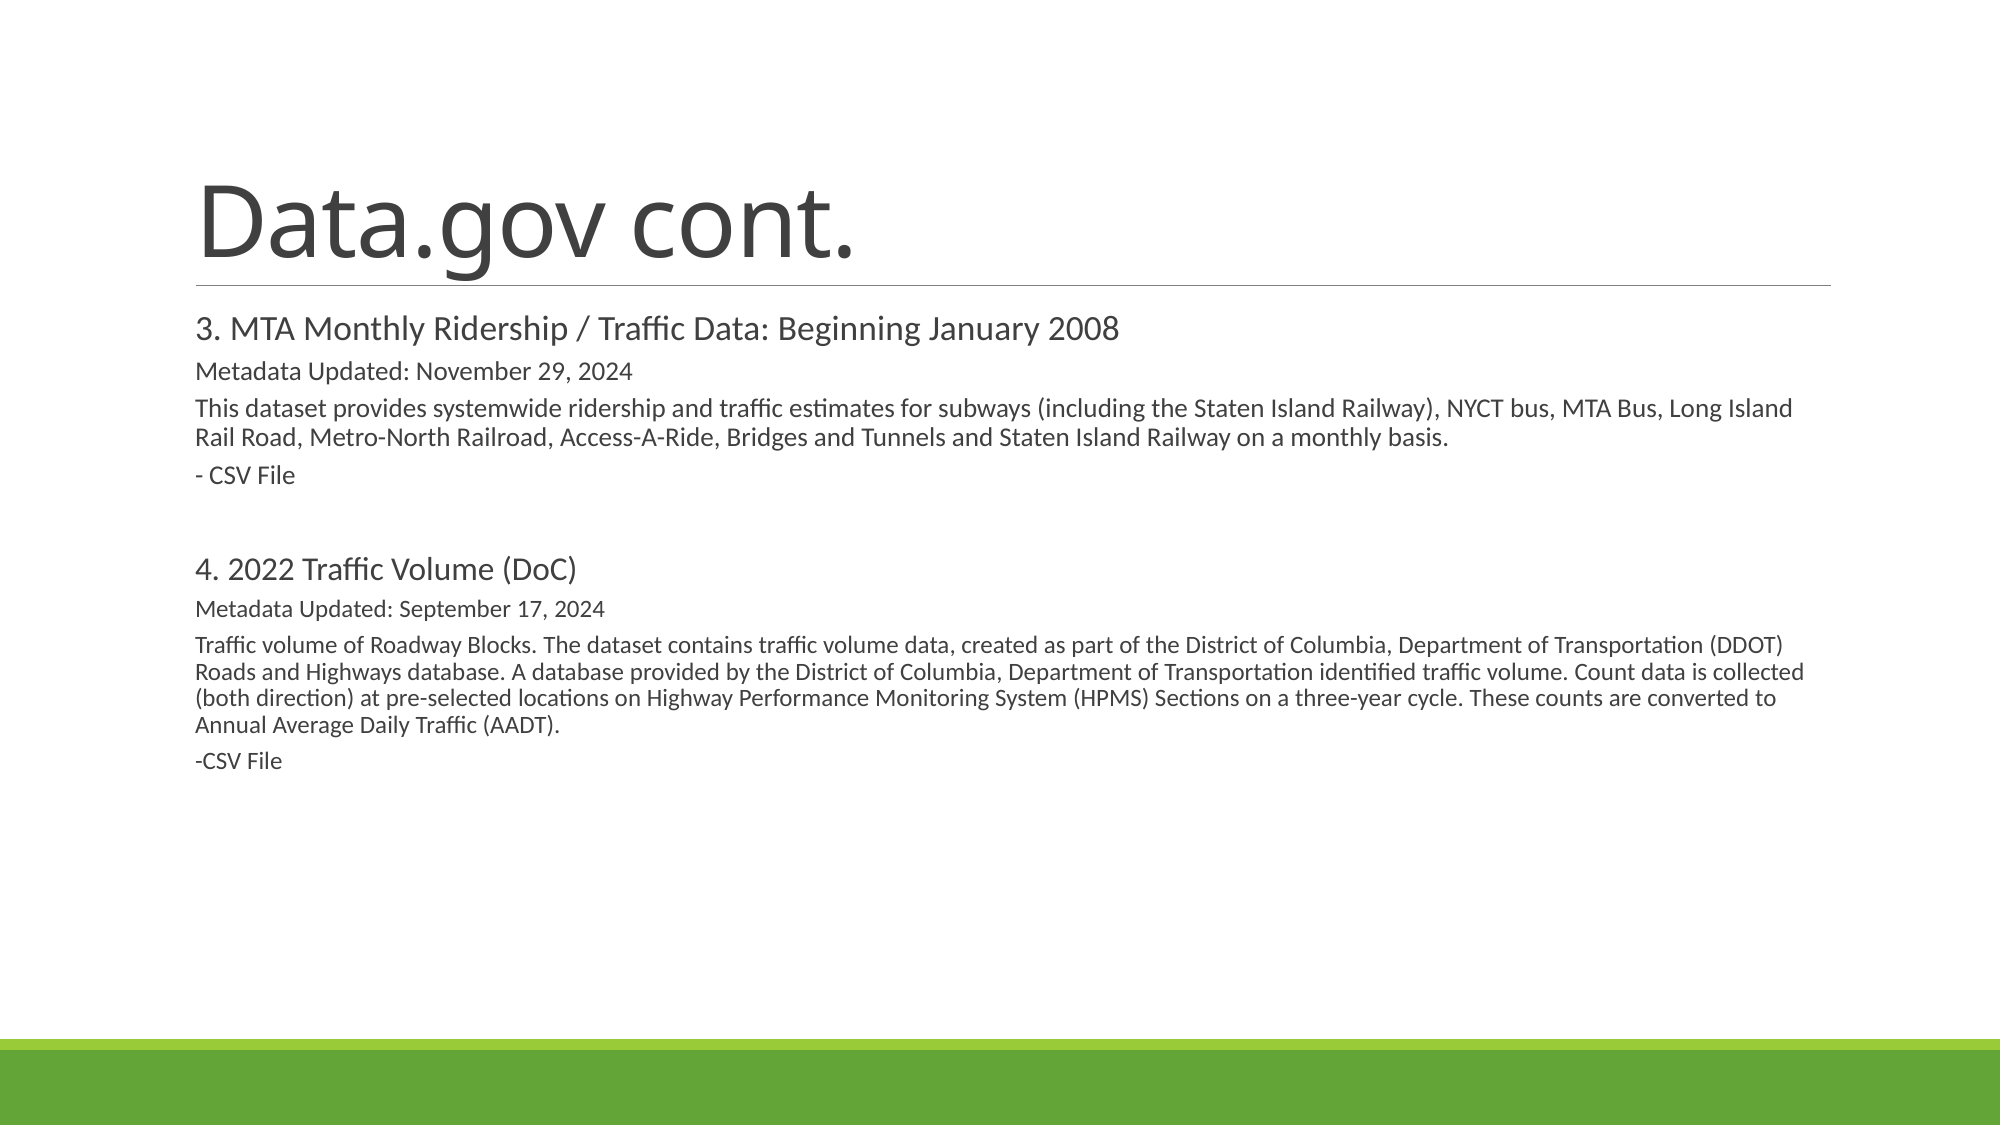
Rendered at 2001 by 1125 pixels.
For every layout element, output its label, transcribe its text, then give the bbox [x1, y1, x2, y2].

title Data.gov cont. [180, 47, 1830, 285]
list 3. MTA Monthly Ridership / Traffic Data: Beginning January 2008 Metadata Updated: November 29, 2024 This dataset provides systemwide ridership and traffic estimates for subways (including the Staten Island Railway), NYCT bus, MTA Bus, Long Island Rail Road, Metro-North Railroad, Access-A-Ride, Bridges and Tunnels and Staten Island Railway on a monthly basis. - CSV File 4. 2022 Traffic Volume (DoC) Metadata Updated: September 17, 2024 Traffic volume of Roadway Blocks. The dataset contains traffic volume data, created as part of the District of Columbia, Department of Transportation (DDOT) Roads and Highways database. A database provided by the District of Columbia, Department of Transportation identified traffic volume. Count data is collected (both direction) at pre-selected locations on Highway Performance Monitoring System (HPMS) Sections on a three-year cycle. These counts are converted to Annual Average Daily Traffic (AADT). -CSV File [180, 302, 1830, 963]
